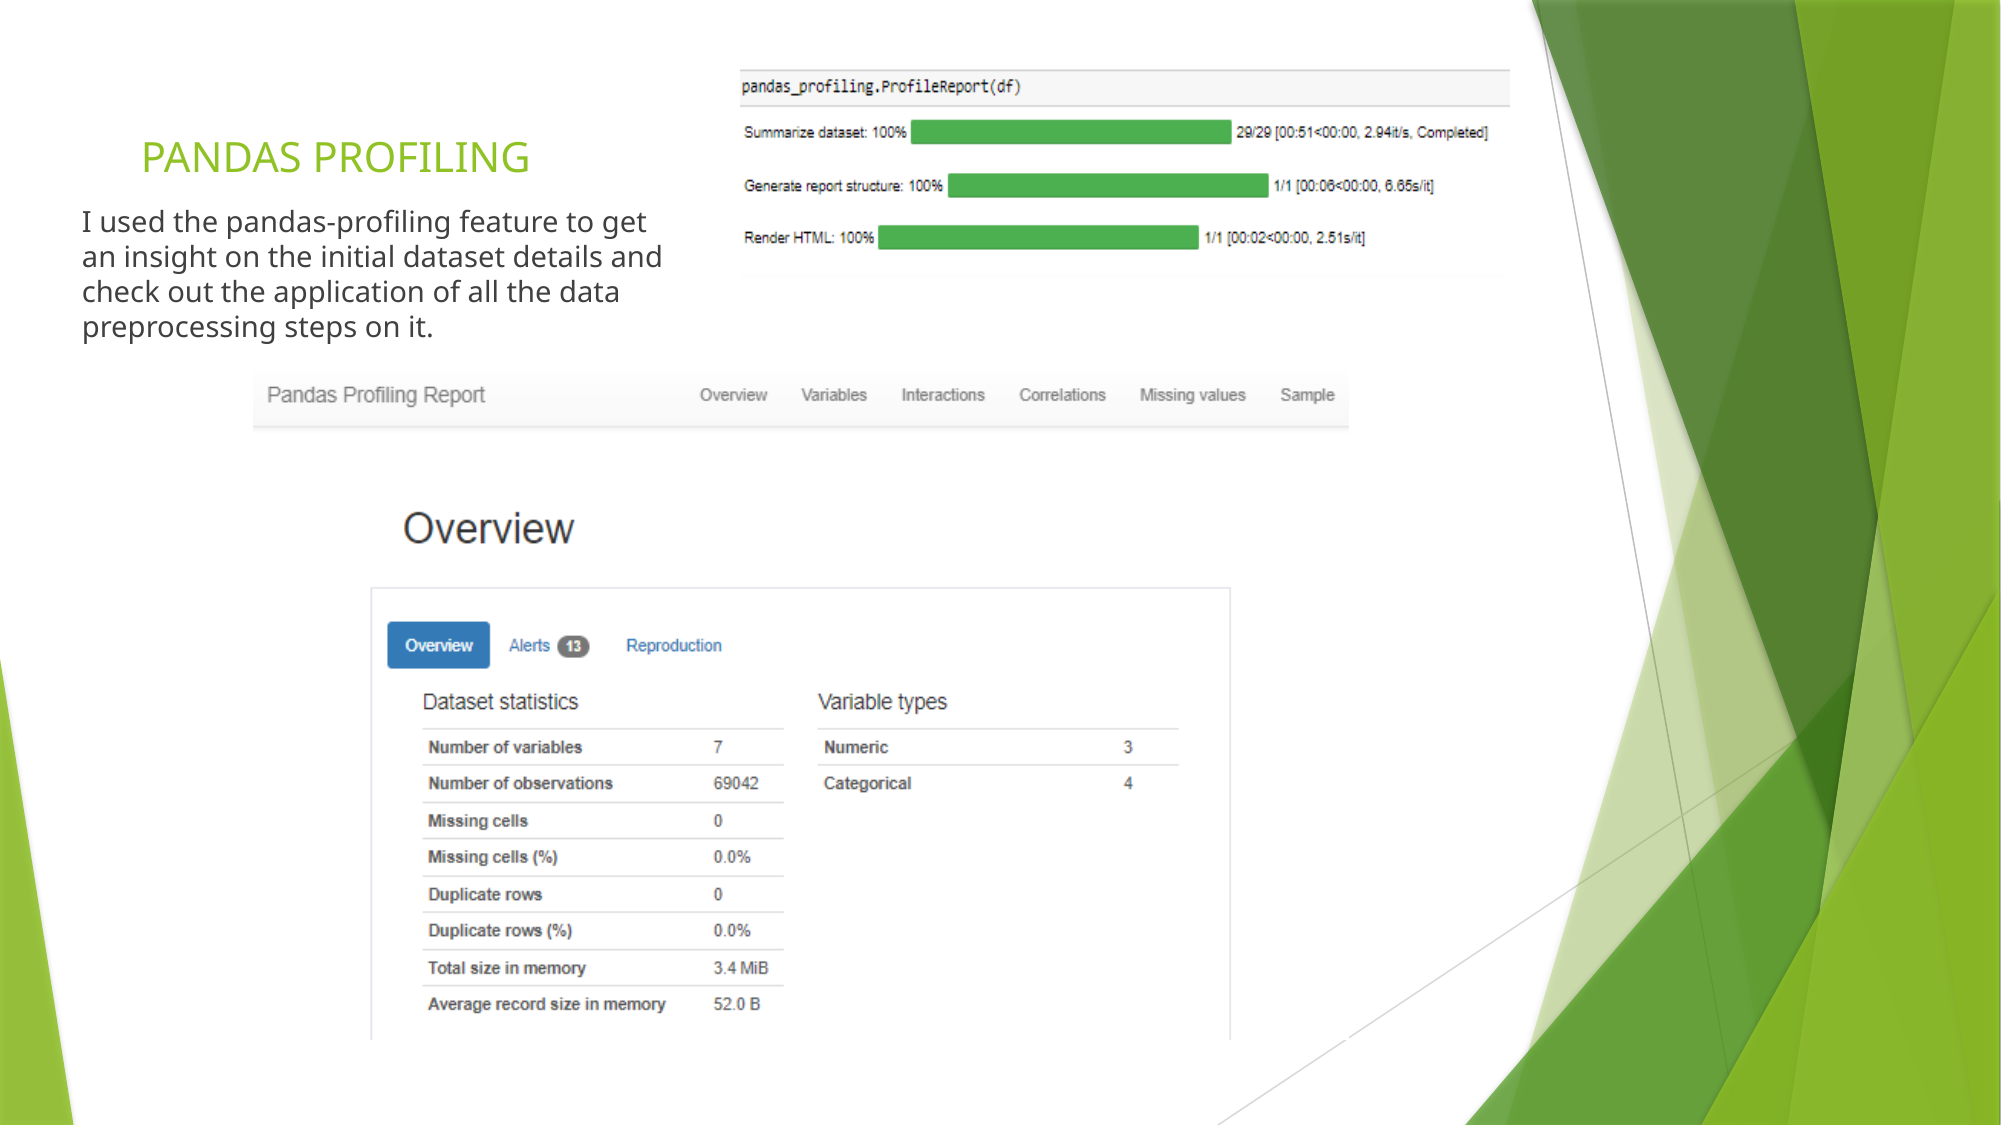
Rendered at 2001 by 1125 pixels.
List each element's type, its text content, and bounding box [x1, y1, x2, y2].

title PANDAS PROFILING [125, 54, 801, 188]
picture [252, 351, 1349, 1040]
picture [739, 64, 1511, 280]
list I used the pandas-profiling feature to get an insight on the initial dataset details and check out the application of all the data preprocessing steps on it. [66, 196, 689, 509]
